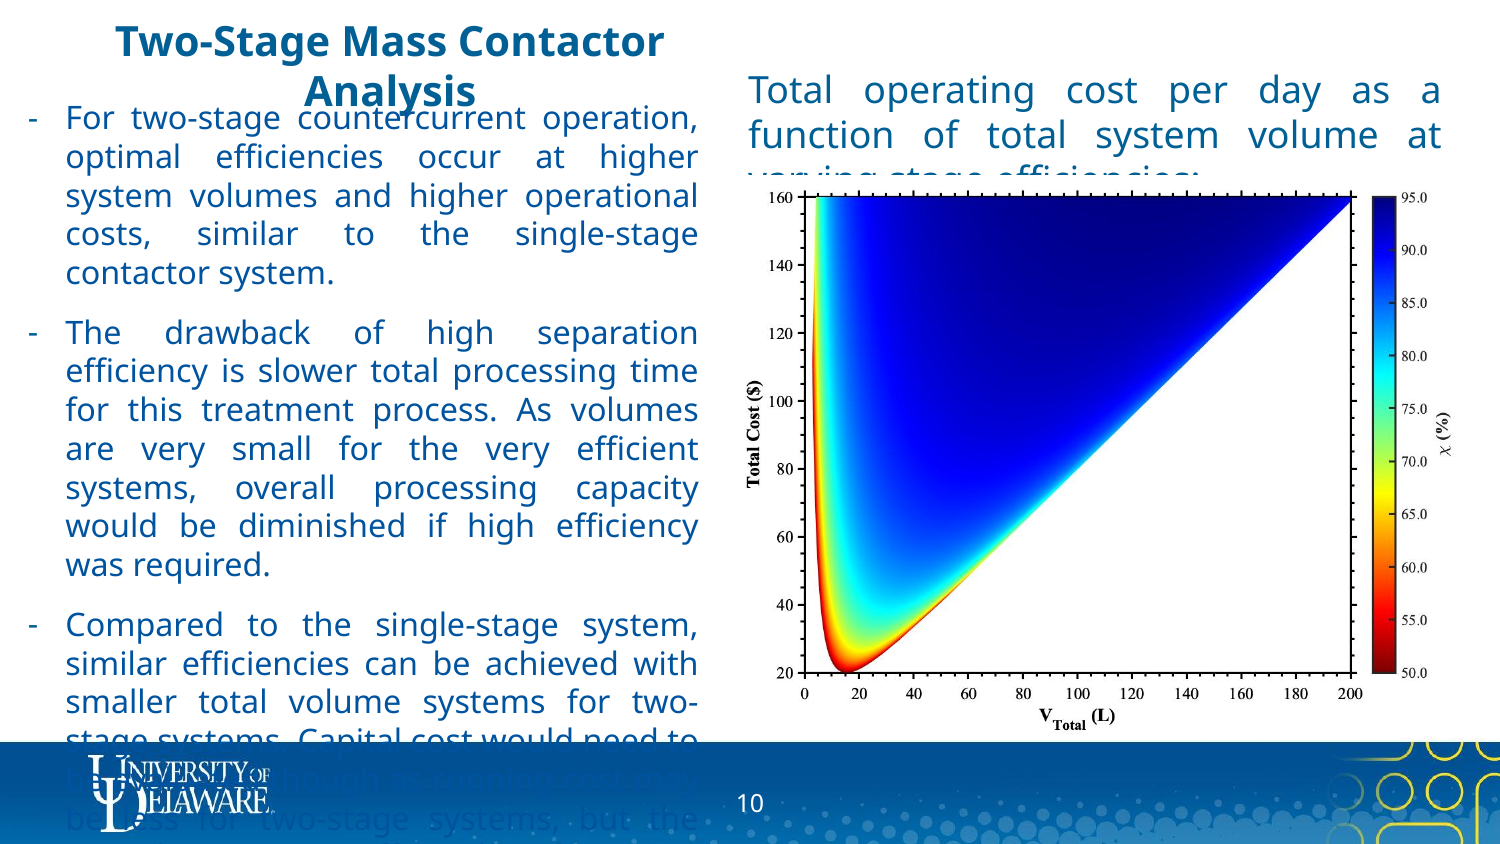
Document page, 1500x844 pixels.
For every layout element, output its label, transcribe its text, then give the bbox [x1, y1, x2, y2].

list For two-stage countercurrent operation, optimal efficiencies occur at higher system volumes and higher operational costs, similar to the single-stage contactor system. The drawback of high separation efficiency is slower total processing time for this treatment process. As volumes are very small for the very efficient systems, overall processing capacity would be diminished if high efficiency was required. Compared to the single-stage system, similar efficiencies can be achieved with smaller total volume systems for two-stage systems. Capital cost would need to be evaluated though as running cost may be less for two-stage systems, but the capital cost may offset that for some period of time. [12, 89, 714, 690]
list Total operating cost per day as a function of total system volume at varying stage efficiencies: [733, 58, 1458, 185]
slide_number 9 [575, 782, 925, 828]
picture [0, 0, 1500, 844]
title Two-Stage Mass Contactor Analysis [83, 0, 698, 89]
